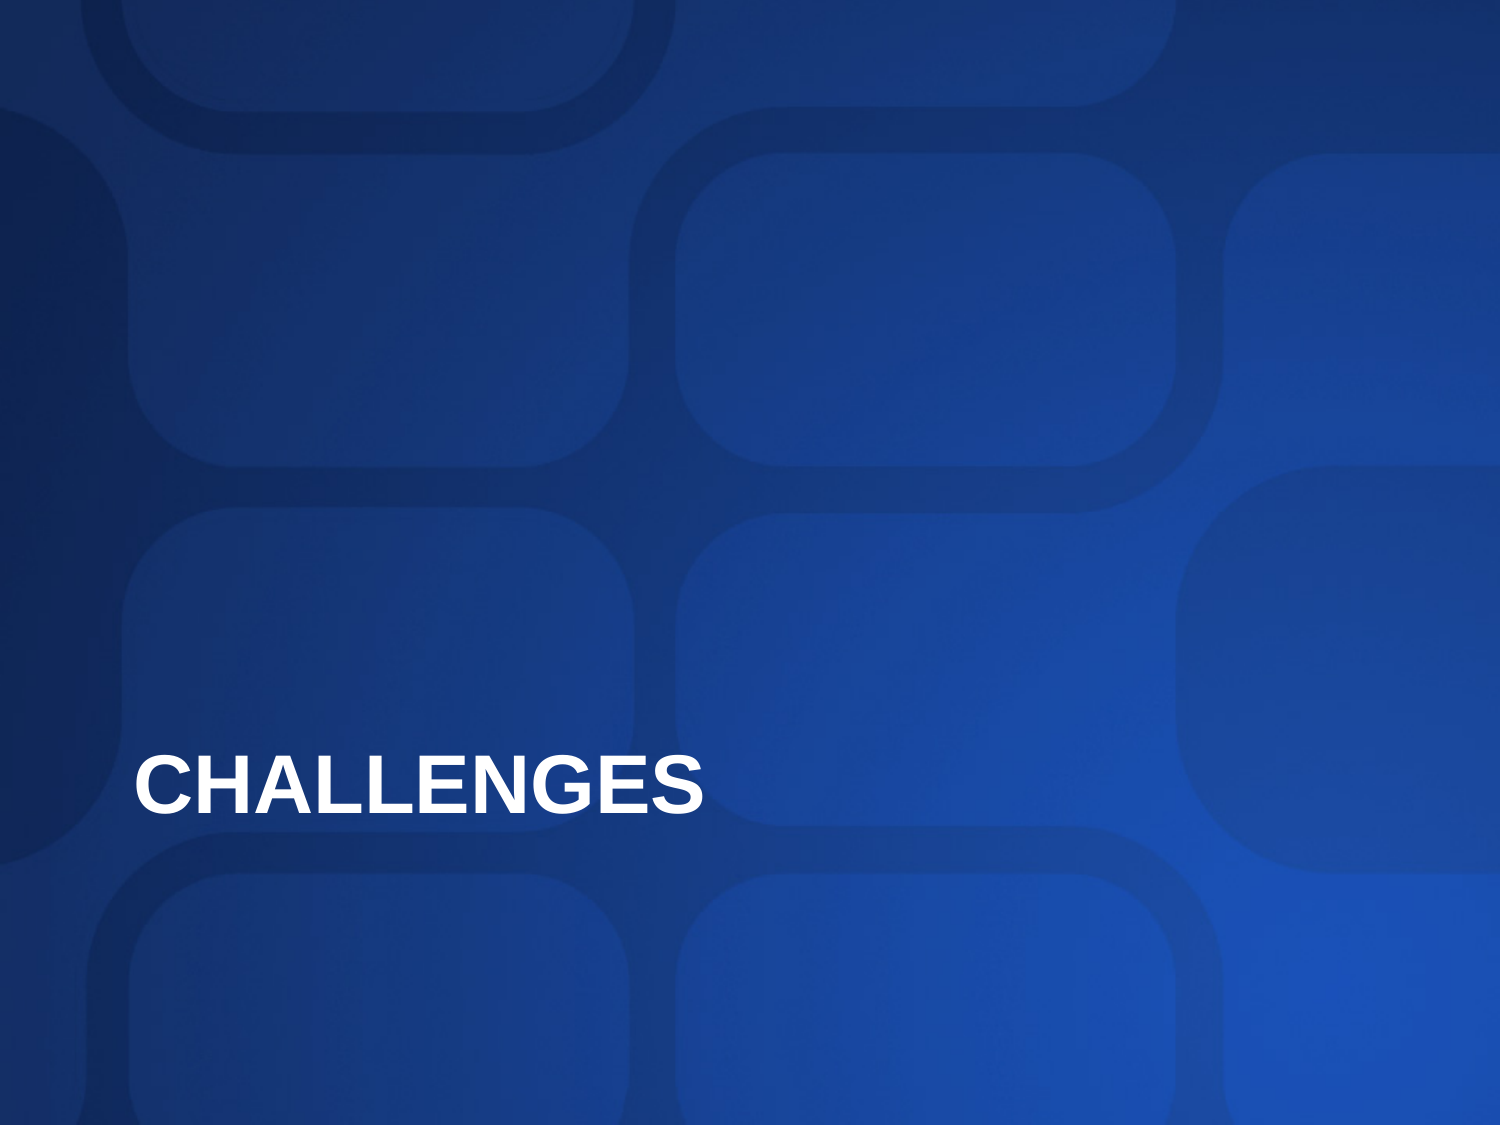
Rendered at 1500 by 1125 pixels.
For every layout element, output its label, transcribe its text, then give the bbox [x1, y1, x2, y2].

picture [0, 0, 1500, 1125]
title challenges [118, 722, 1394, 947]
